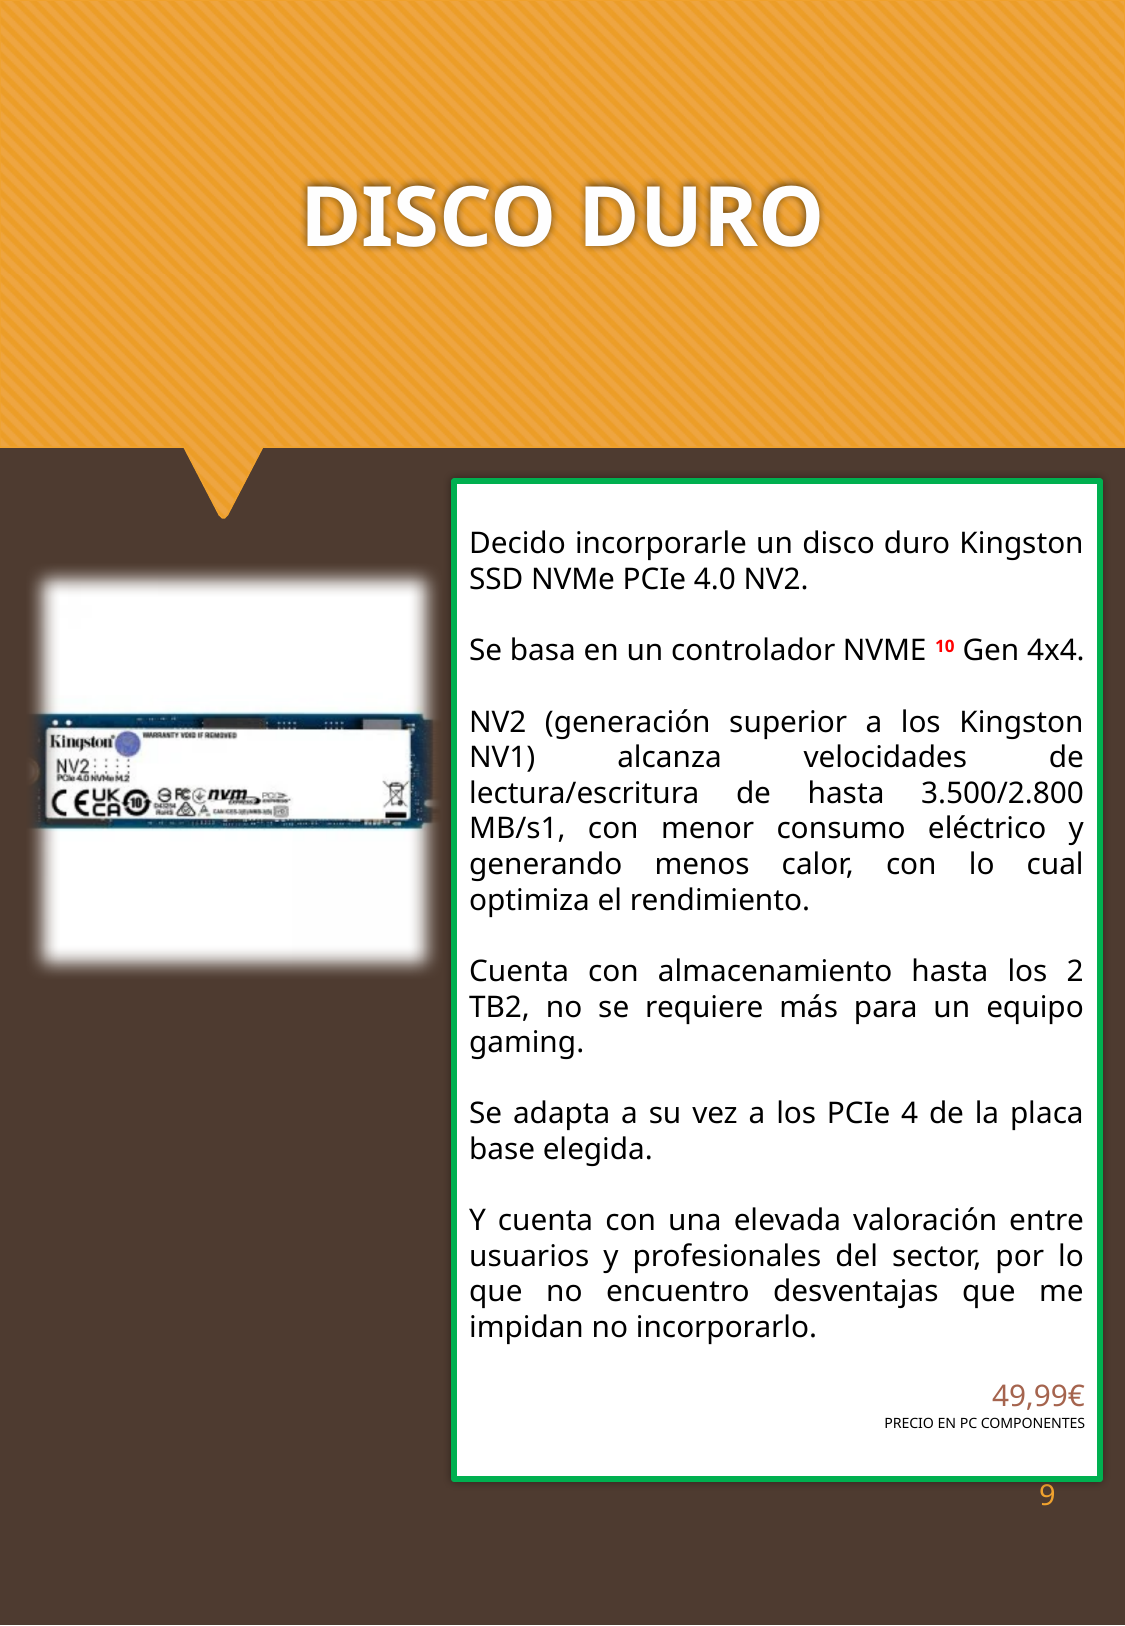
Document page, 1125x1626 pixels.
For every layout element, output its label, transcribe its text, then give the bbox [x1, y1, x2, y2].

title DISCO DURO [99, 127, 1026, 271]
list Decido incorporarle un disco duro Kingston SSD NVMe PCIe 4.0 NV2. Se basa en un controlador NVME 10 Gen 4x4. NV2 (generación superior a los Kingston NV1) alcanza velocidades de lectura/escritura de hasta 3.500/2.800 MB/s1, con menor consumo eléctrico y generando menos calor, con lo cual optimiza el rendimiento. Cuenta con almacenamiento hasta los 2 TB2, no se requiere más para un equipo gaming. Se adapta a su vez a los PCIe 4 de la placa base elegida. Y cuenta con una elevada valoración entre usuarios y profesionales del sector, por lo que no encuentro desventajas que me impidan no incorporarlo. 49,99€ PRECIO EN PC COMPONENTES [453, 480, 1101, 1480]
slide_number 9 [972, 1485, 1071, 1518]
picture [24, 560, 445, 981]
